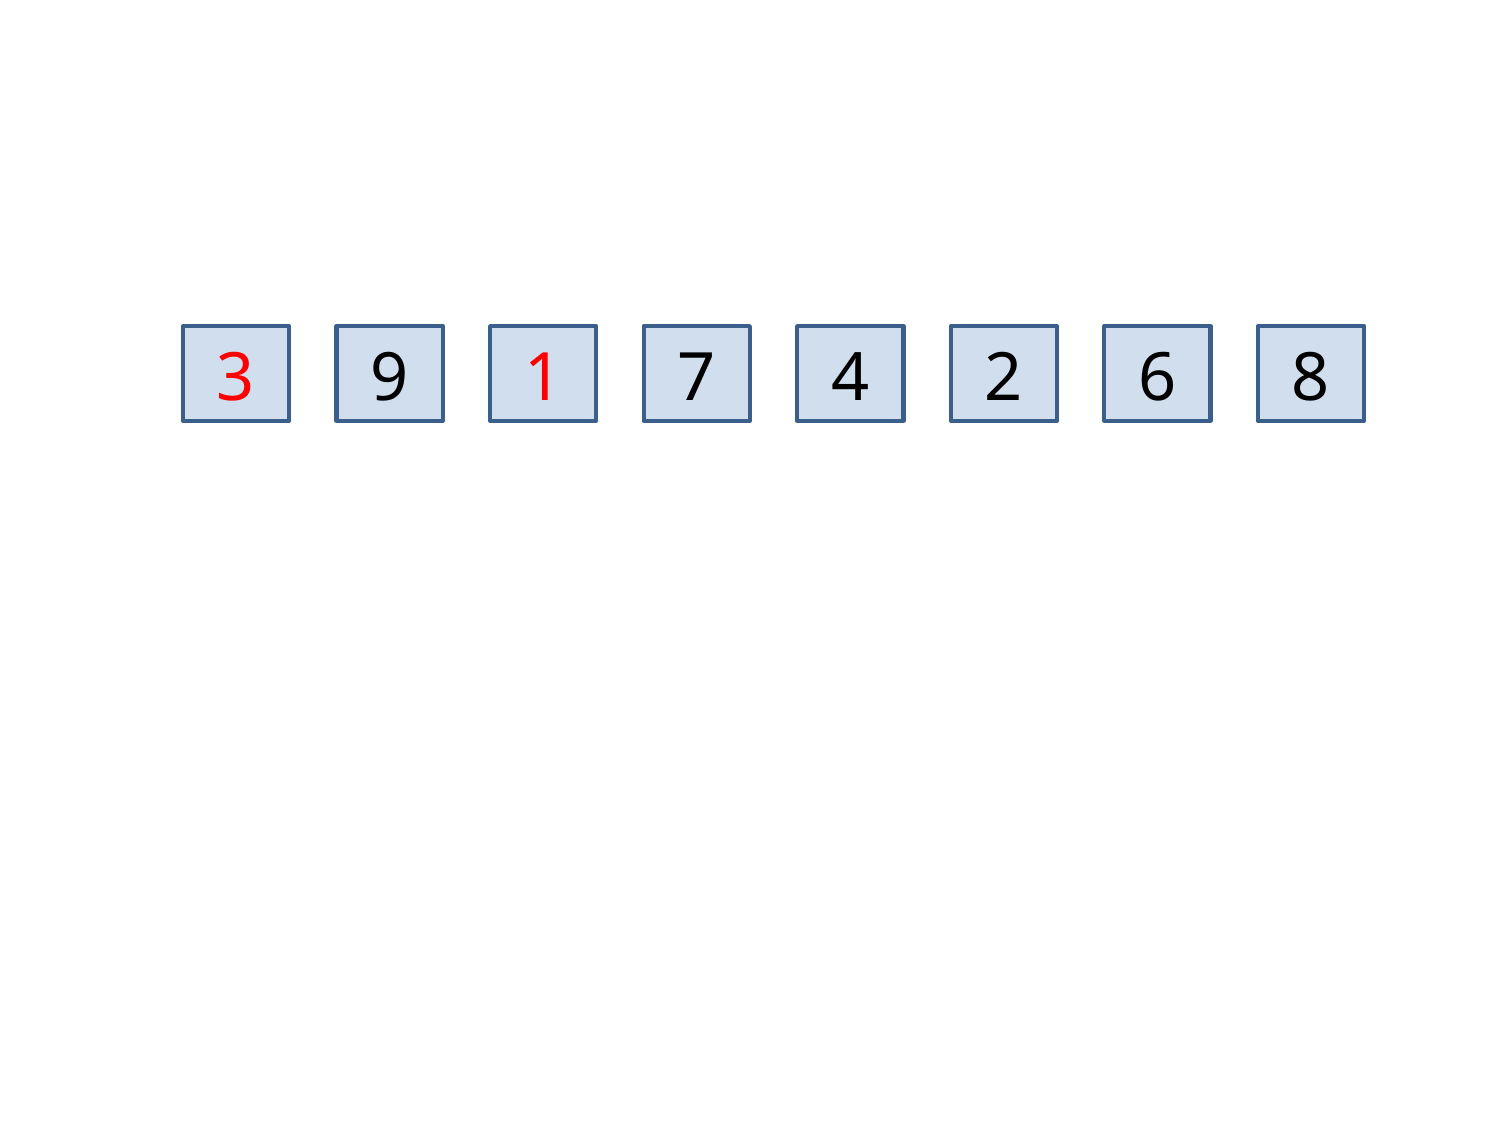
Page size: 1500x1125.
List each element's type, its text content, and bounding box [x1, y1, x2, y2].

text_box 8 [1256, 324, 1366, 423]
text_box 6 [1102, 324, 1213, 423]
text_box 1 [488, 324, 598, 423]
text_box 2 [949, 324, 1059, 423]
text_box 7 [642, 324, 752, 423]
text_box 4 [795, 324, 906, 423]
text_box 3 [181, 324, 291, 423]
text_box 9 [334, 324, 445, 423]
